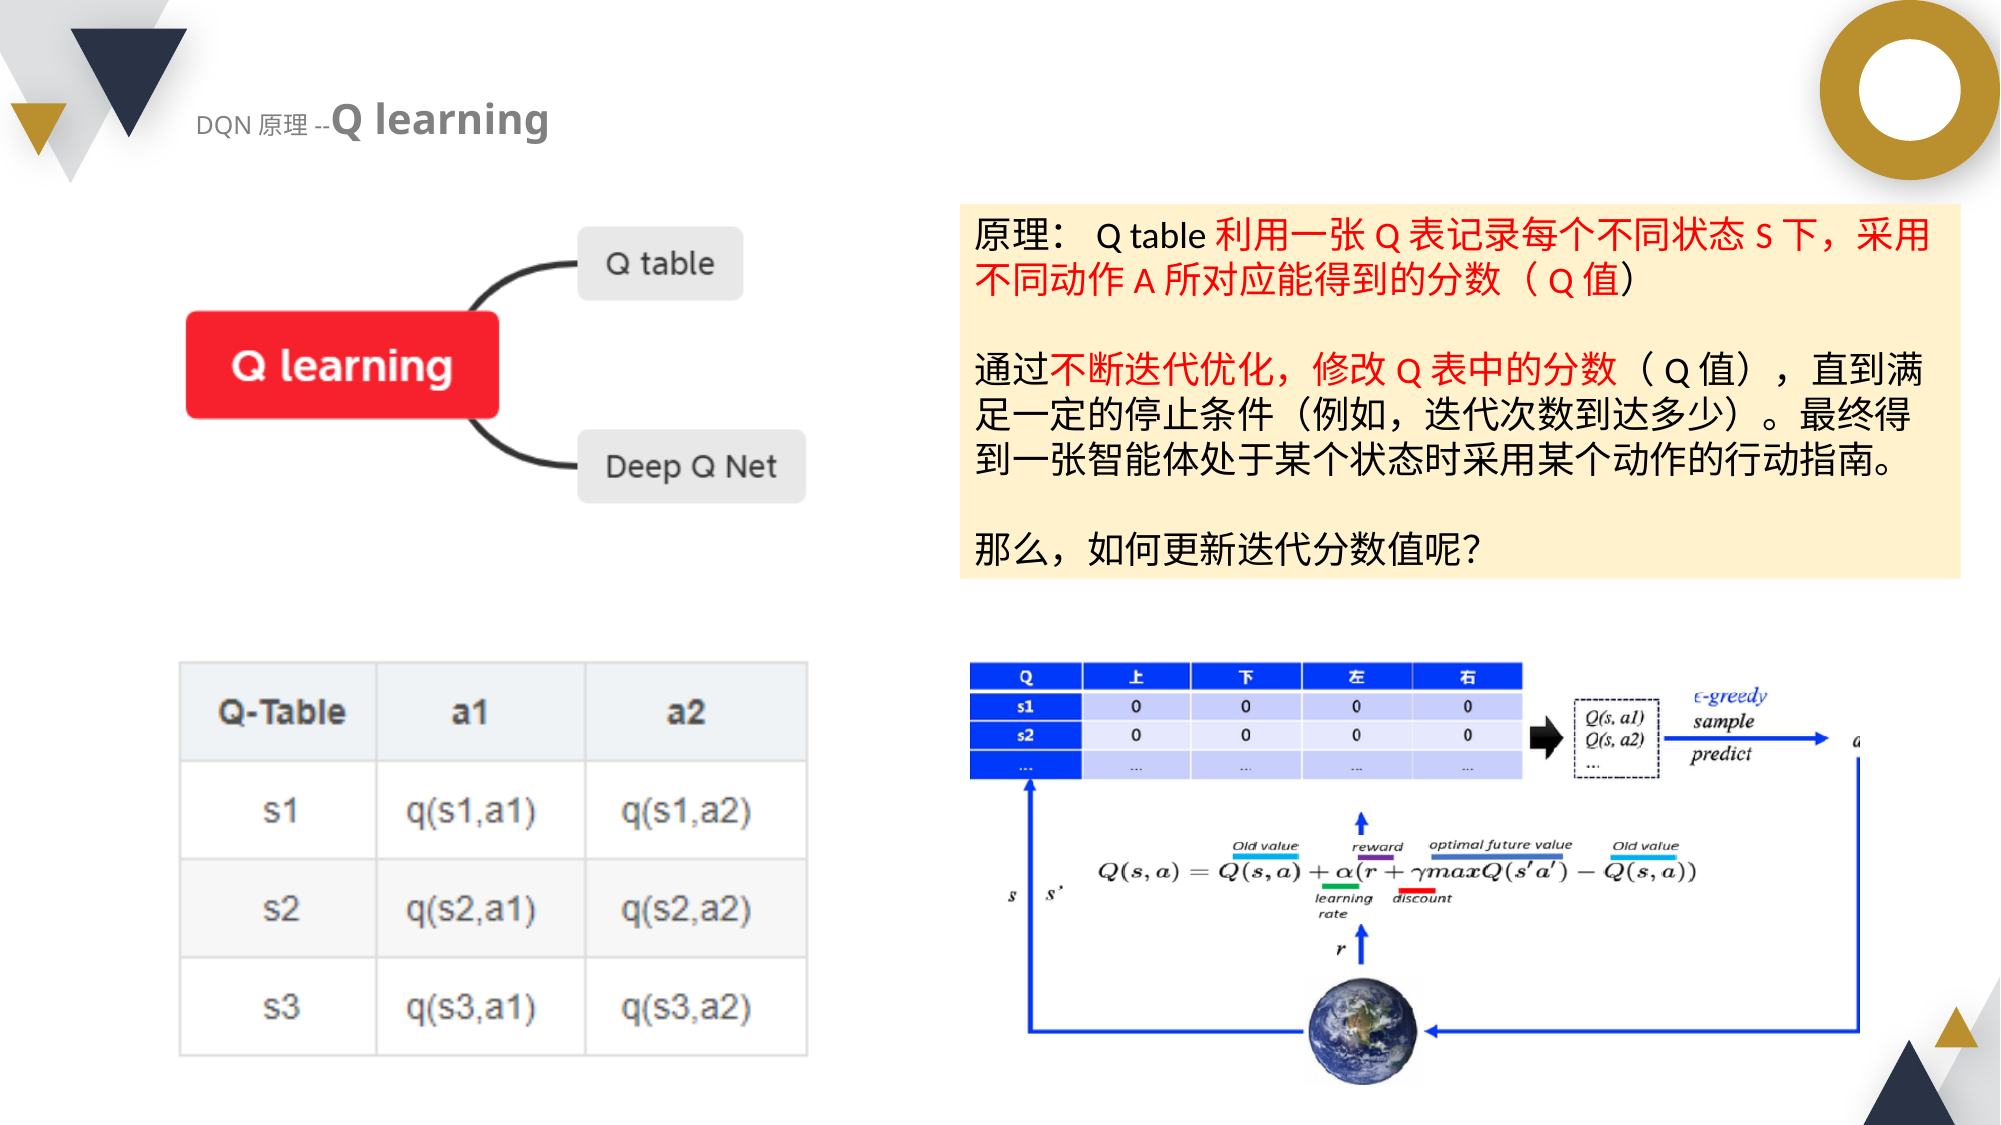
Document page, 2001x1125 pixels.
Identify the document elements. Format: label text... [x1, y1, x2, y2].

picture [182, 216, 814, 509]
text_box DQN原理--Q learning [180, 75, 1539, 150]
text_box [970, 657, 1860, 1086]
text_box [1819, 0, 2000, 181]
text_box 原理：Q table利用一张Q表记录每个不同状态S下，采用不同动作A所对应能得到的分数（Q值） 通过不断迭代优化，修改Q表中的分数（Q值），直到满足一定的停止条件（例如，迭代次数到达多少）。最终得到一张智能体处于某个状态时采用某个动作的行动指南。 那么，如何更新迭代分数值呢？ [959, 203, 1961, 579]
picture [172, 657, 814, 1061]
